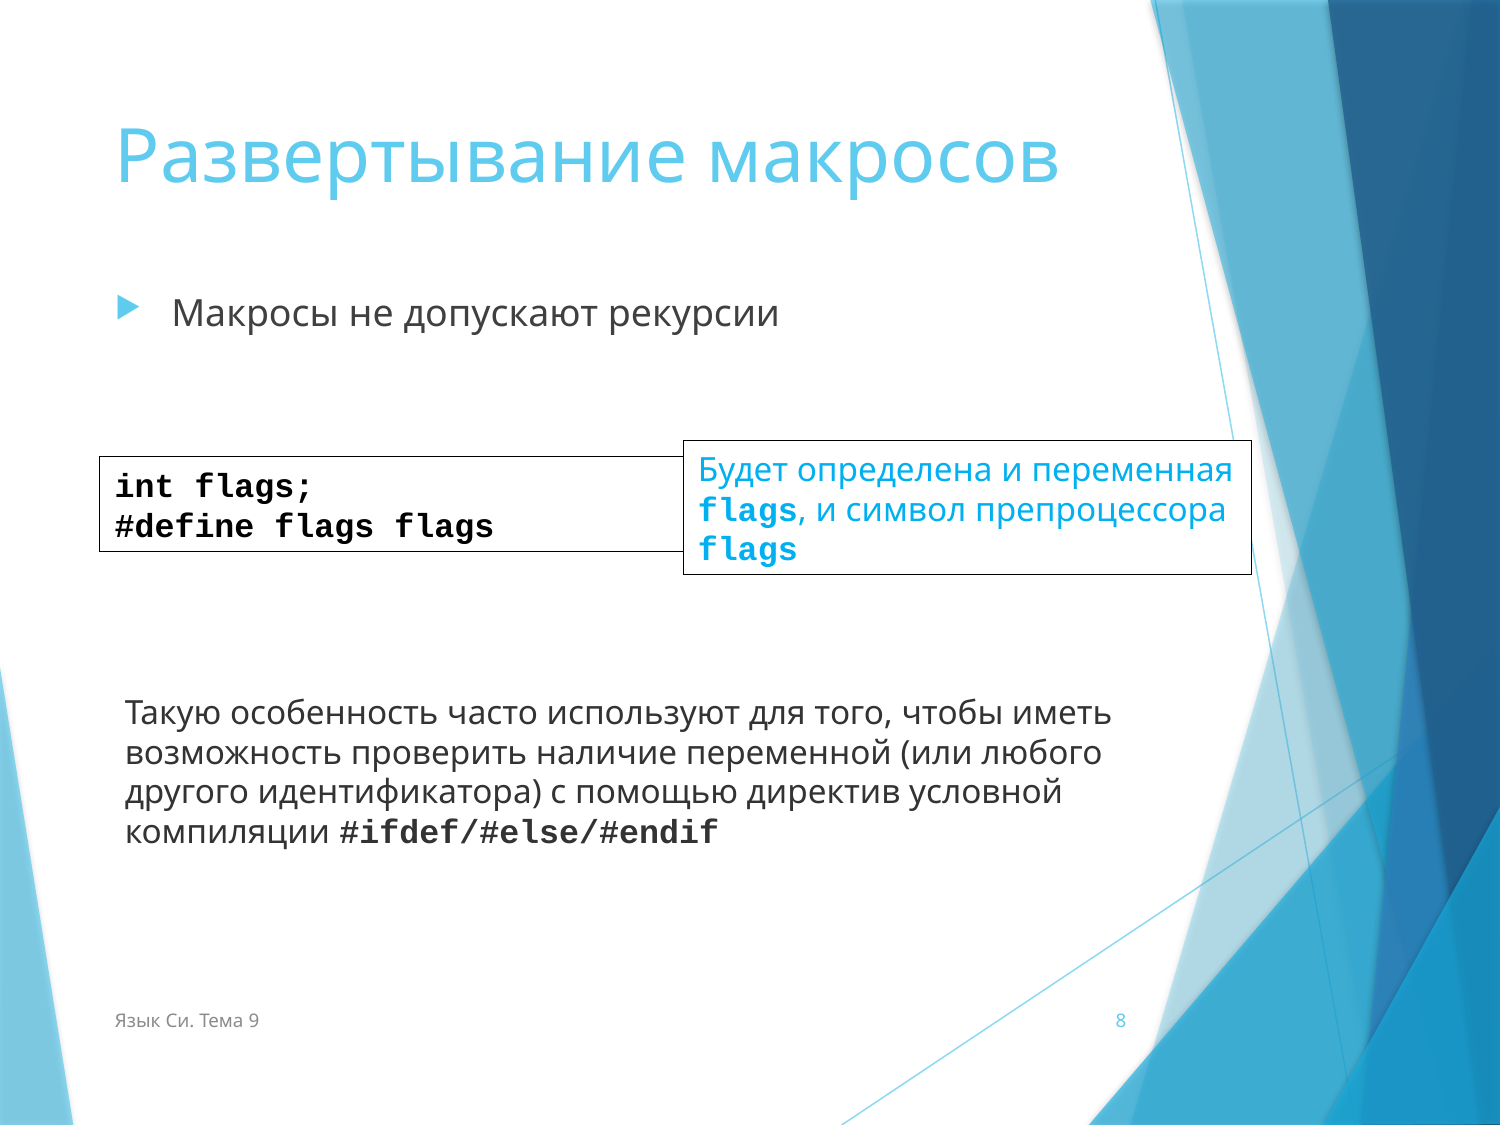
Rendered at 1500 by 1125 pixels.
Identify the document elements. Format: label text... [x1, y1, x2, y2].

footer Язык Си. Тема 9 [99, 991, 859, 1051]
slide_number 8 [1057, 991, 1142, 1051]
text_box Будет определена и переменная flags, и символ препроцессора flags [683, 440, 1252, 575]
text_box Такую особенность часто используют для того, чтобы иметь возможность проверить наличие переменной (или любого другого идентификатора) с помощью директив условной компиляции #ifdef/#else/#endif [110, 683, 1175, 858]
text_box int flags; #define flags flags [99, 456, 683, 552]
title Развертывание макросов [99, 99, 1142, 281]
list Макросы не допускают рекурсии [99, 281, 1142, 372]
